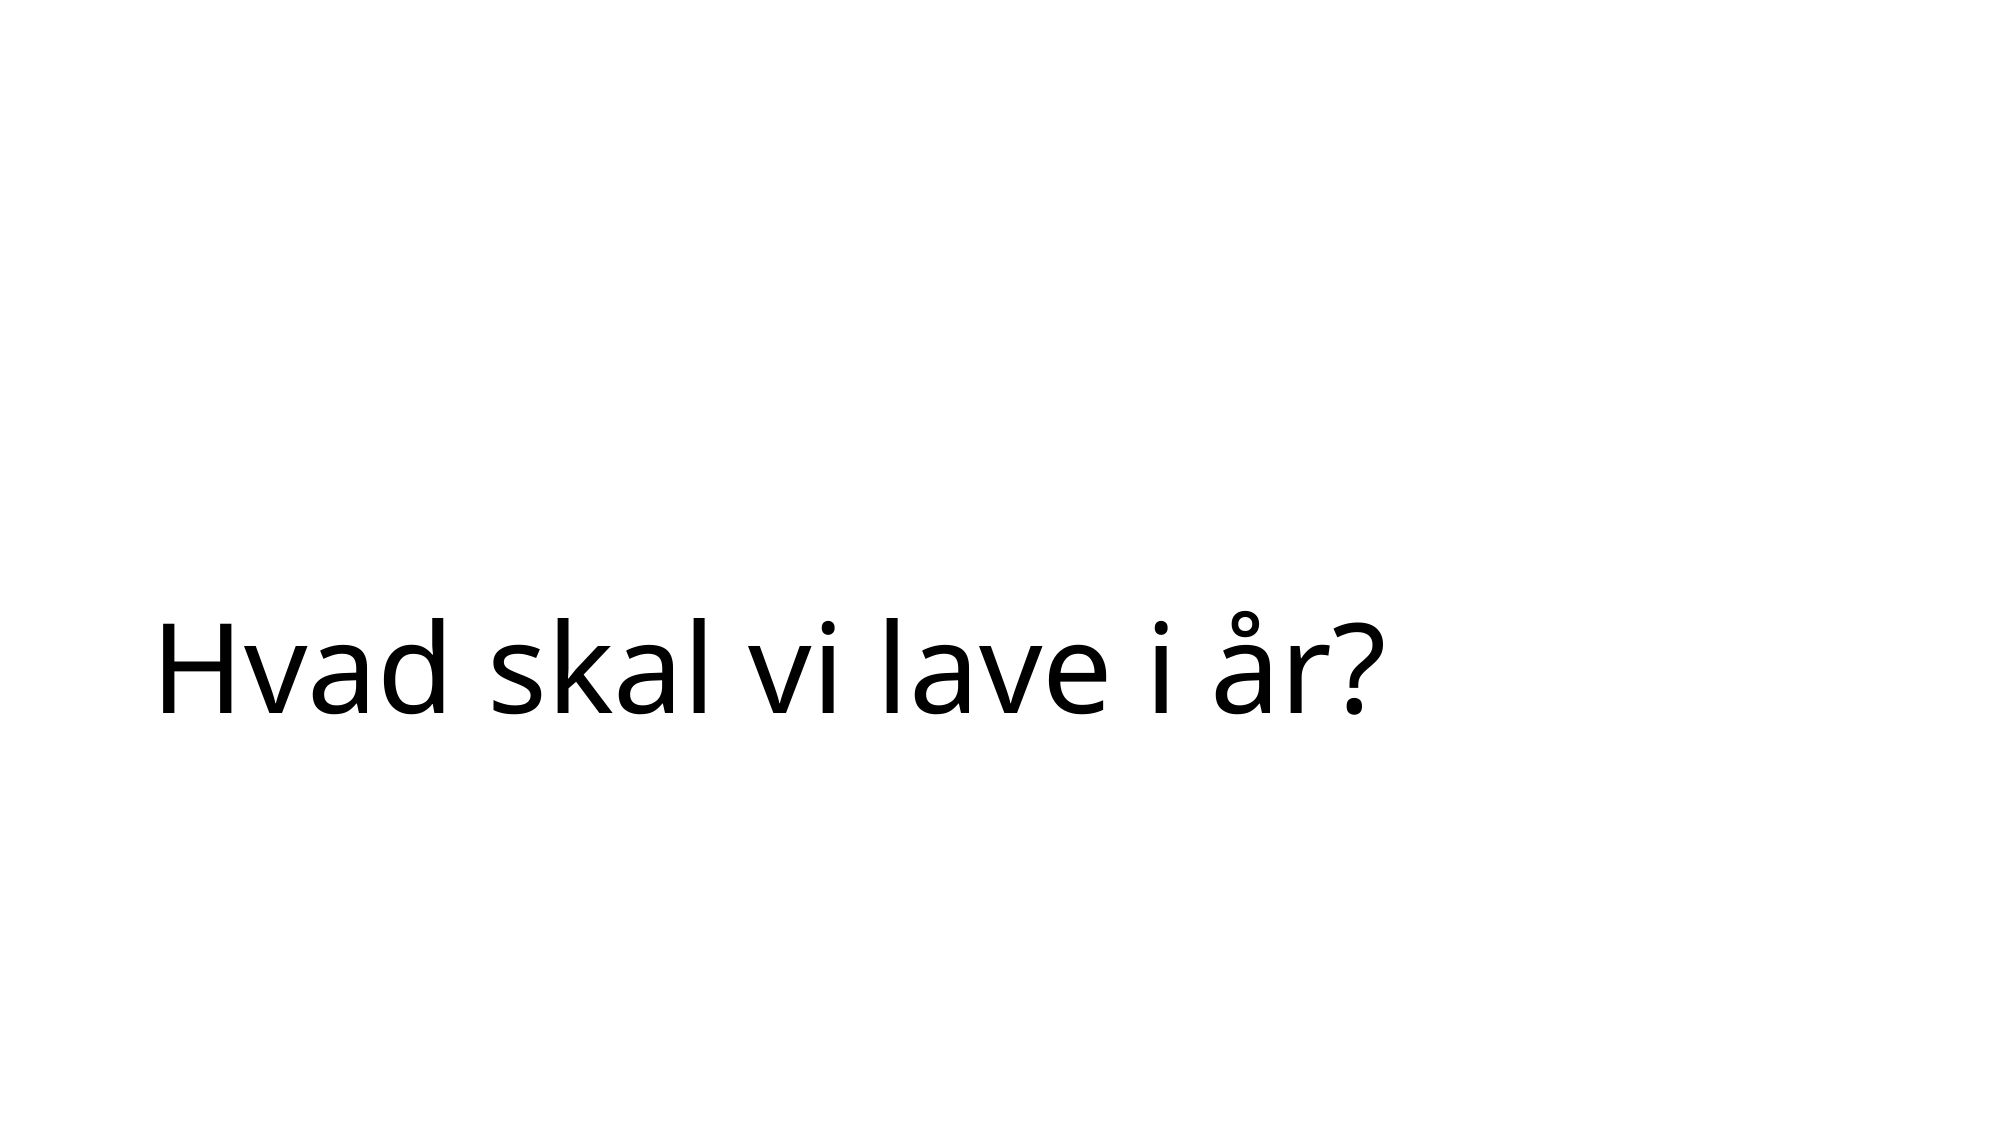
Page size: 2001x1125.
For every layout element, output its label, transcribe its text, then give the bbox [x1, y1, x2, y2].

title Hvad skal vi lave i år? [136, 280, 1862, 749]
